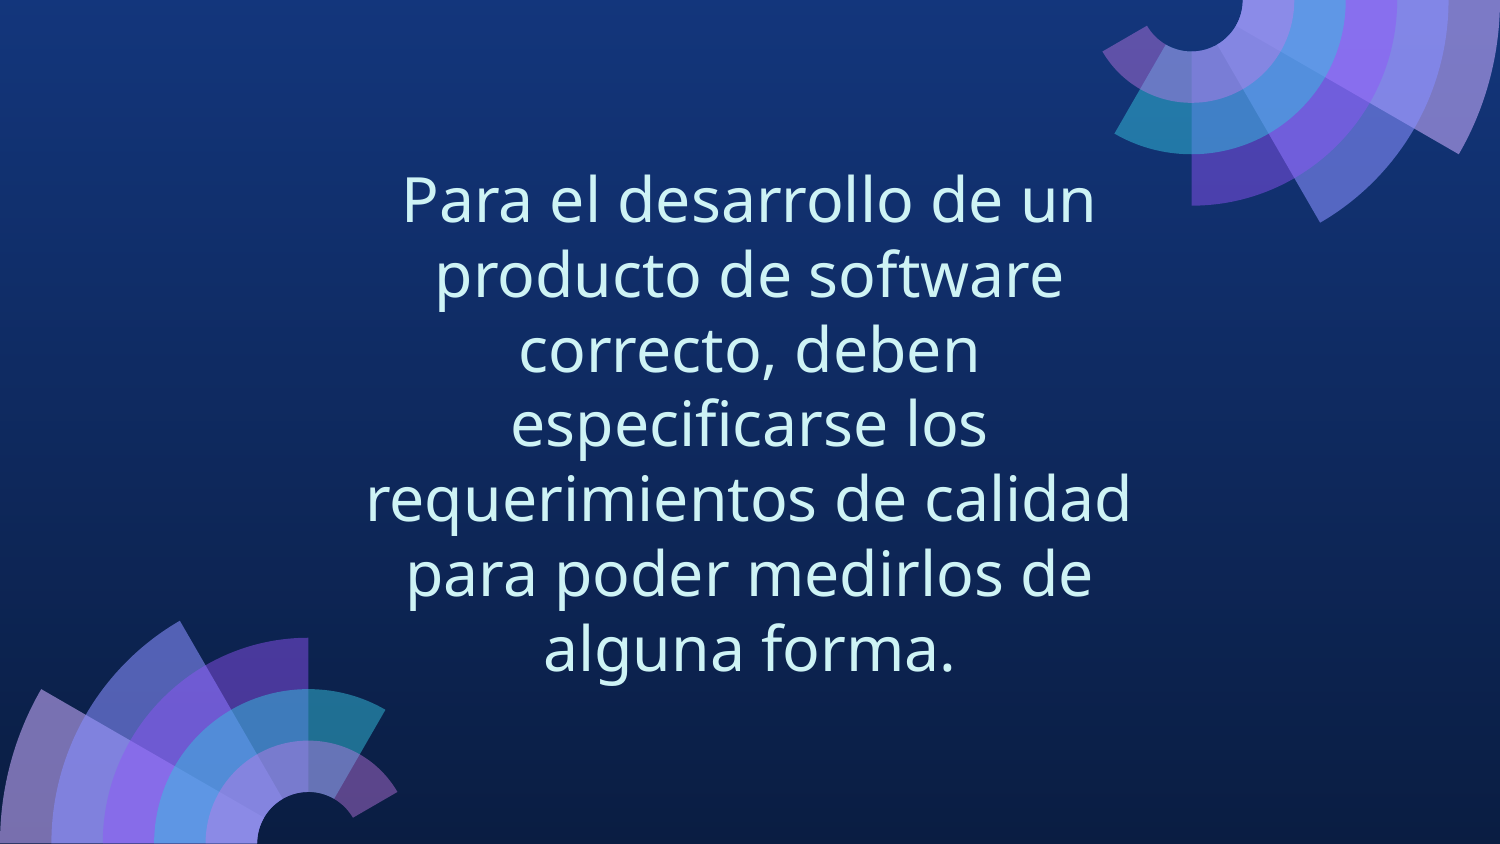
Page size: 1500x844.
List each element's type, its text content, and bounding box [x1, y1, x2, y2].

title Para el desarrollo de un producto de software correcto, deben especificarse los requerimientos de calidad para poder medirlos de alguna forma. [312, 267, 1188, 576]
